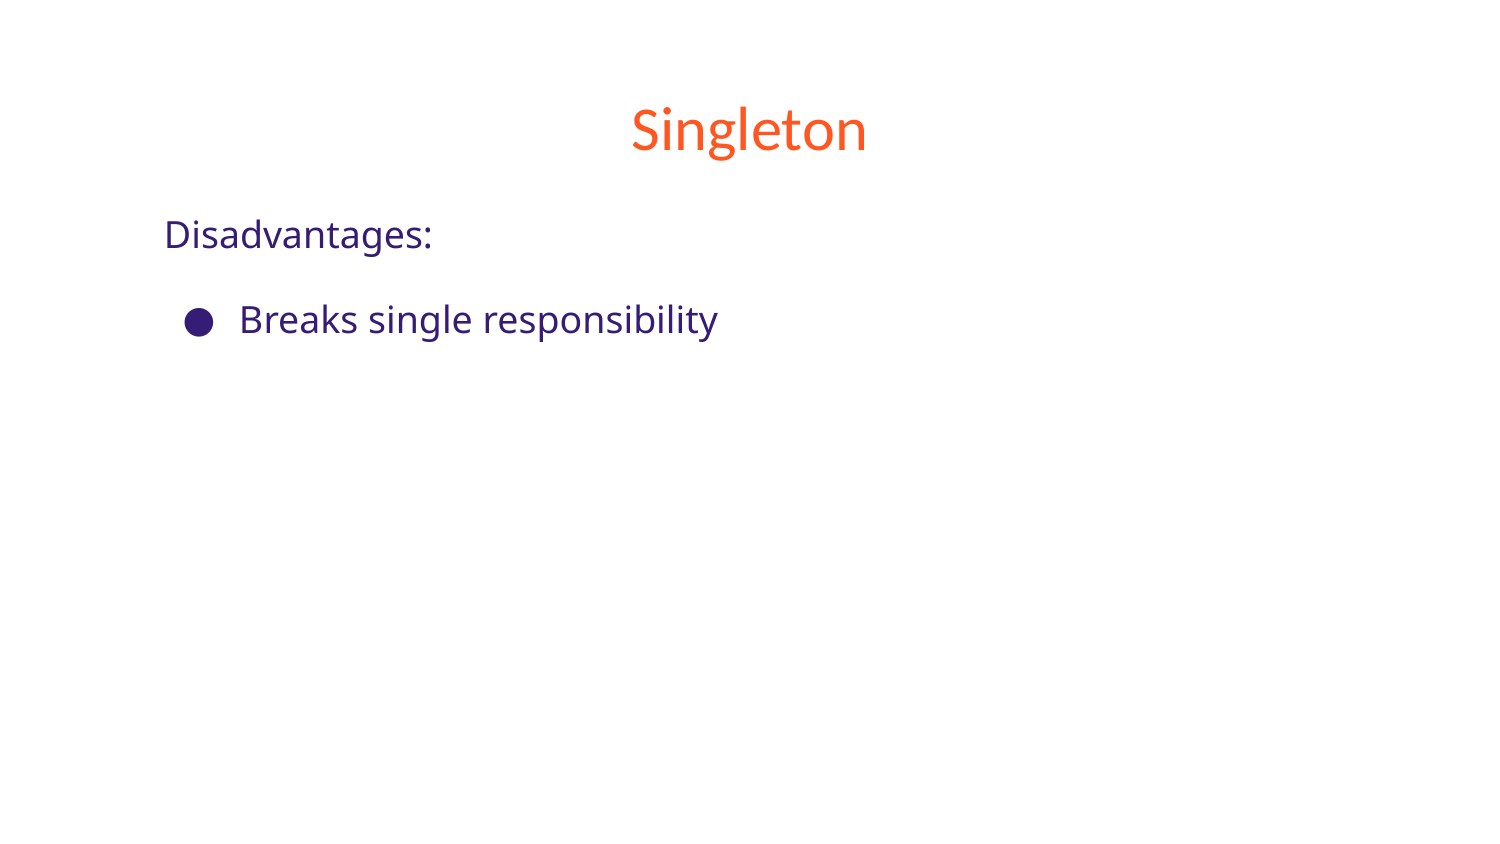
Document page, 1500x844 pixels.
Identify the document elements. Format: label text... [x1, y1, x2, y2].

title Singleton [51, 72, 1449, 167]
list Disadvantages: Breaks single responsibility [148, 189, 1350, 750]
